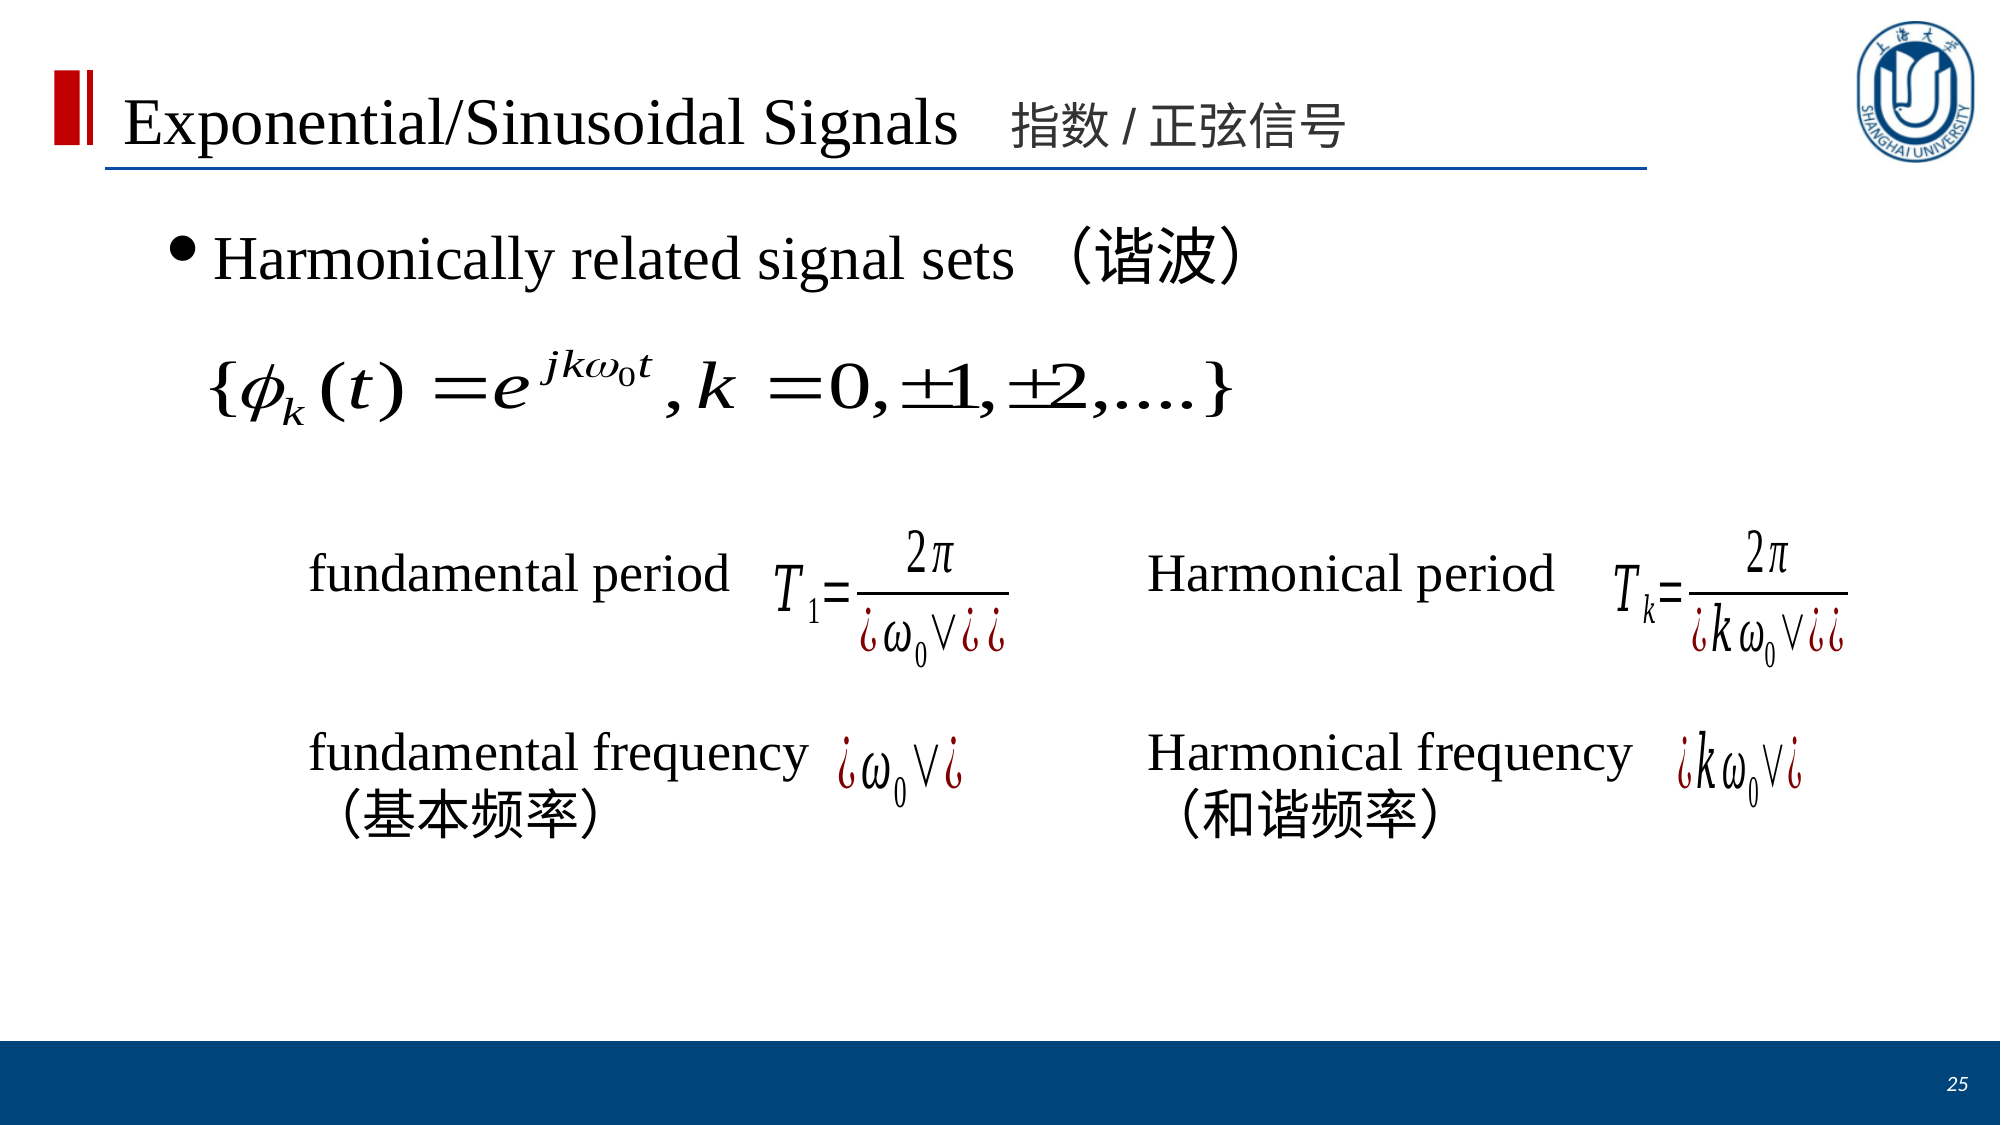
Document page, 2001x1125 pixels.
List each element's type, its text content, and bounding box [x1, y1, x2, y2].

title Exponential/Sinusoidal Signals 指数/正弦信号 [108, 37, 1648, 167]
slide_number 25 [1768, 1052, 1984, 1113]
text_box Harmonical frequency （和谐频率） [1133, 708, 1650, 854]
picture [1855, 21, 1978, 163]
text_box fundamental frequency （基本频率） [293, 708, 826, 854]
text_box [197, 335, 1252, 442]
text_box fundamental period [293, 530, 747, 610]
text_box Harmonically related signal sets（谐波） [78, 209, 1297, 299]
text_box Harmonical period [1133, 530, 1571, 610]
